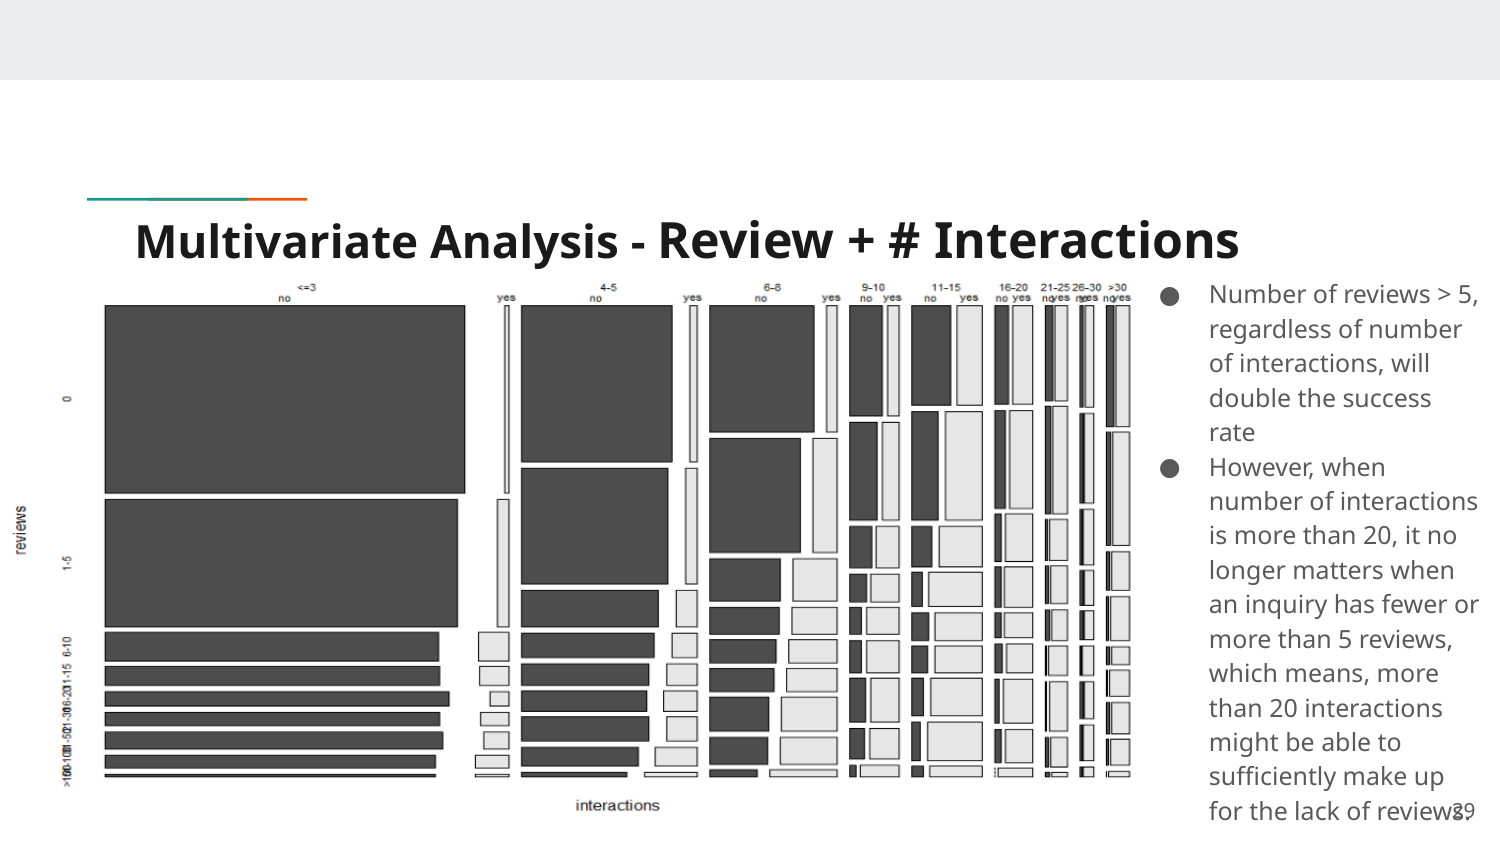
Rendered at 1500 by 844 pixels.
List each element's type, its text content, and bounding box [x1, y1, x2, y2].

slide_number ‹#› [1400, 779, 1491, 844]
title Multivariate Analysis - Review + # Interactions [119, 193, 1381, 270]
list Number of reviews > 5, regardless of number of interactions, will double the success rate However, when number of interactions is more than 20, it no longer matters when an inquiry has fewer or more than 5 reviews, which means, more than 20 interactions might be able to sufficiently make up for the lack of reviews. [1118, 259, 1500, 831]
picture [0, 271, 1138, 819]
